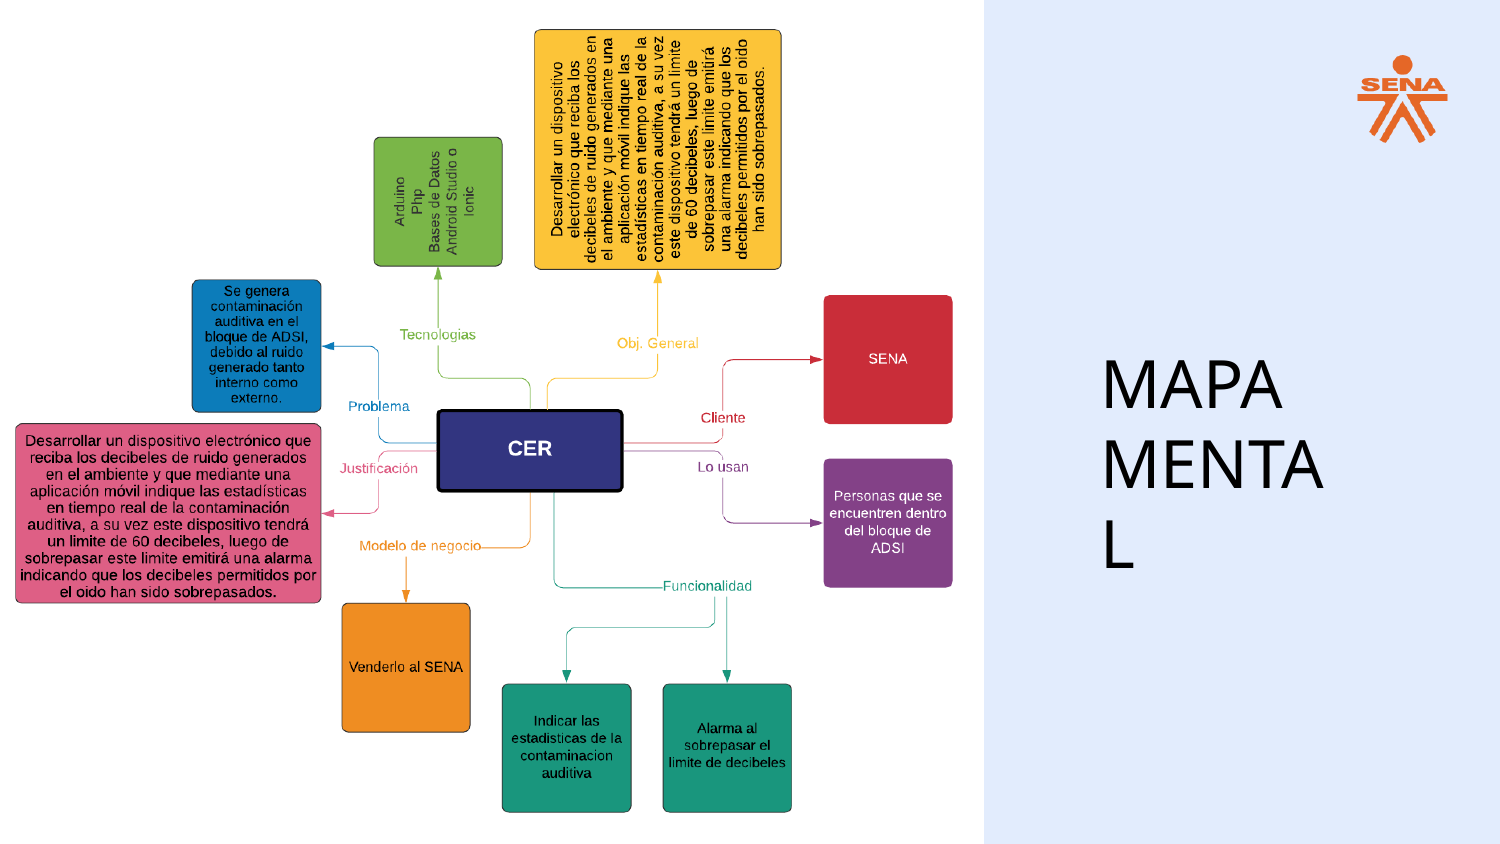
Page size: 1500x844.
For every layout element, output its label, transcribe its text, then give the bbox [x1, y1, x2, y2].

text_box MAPA MENTAL [1085, 334, 1356, 589]
picture [0, 0, 1500, 844]
